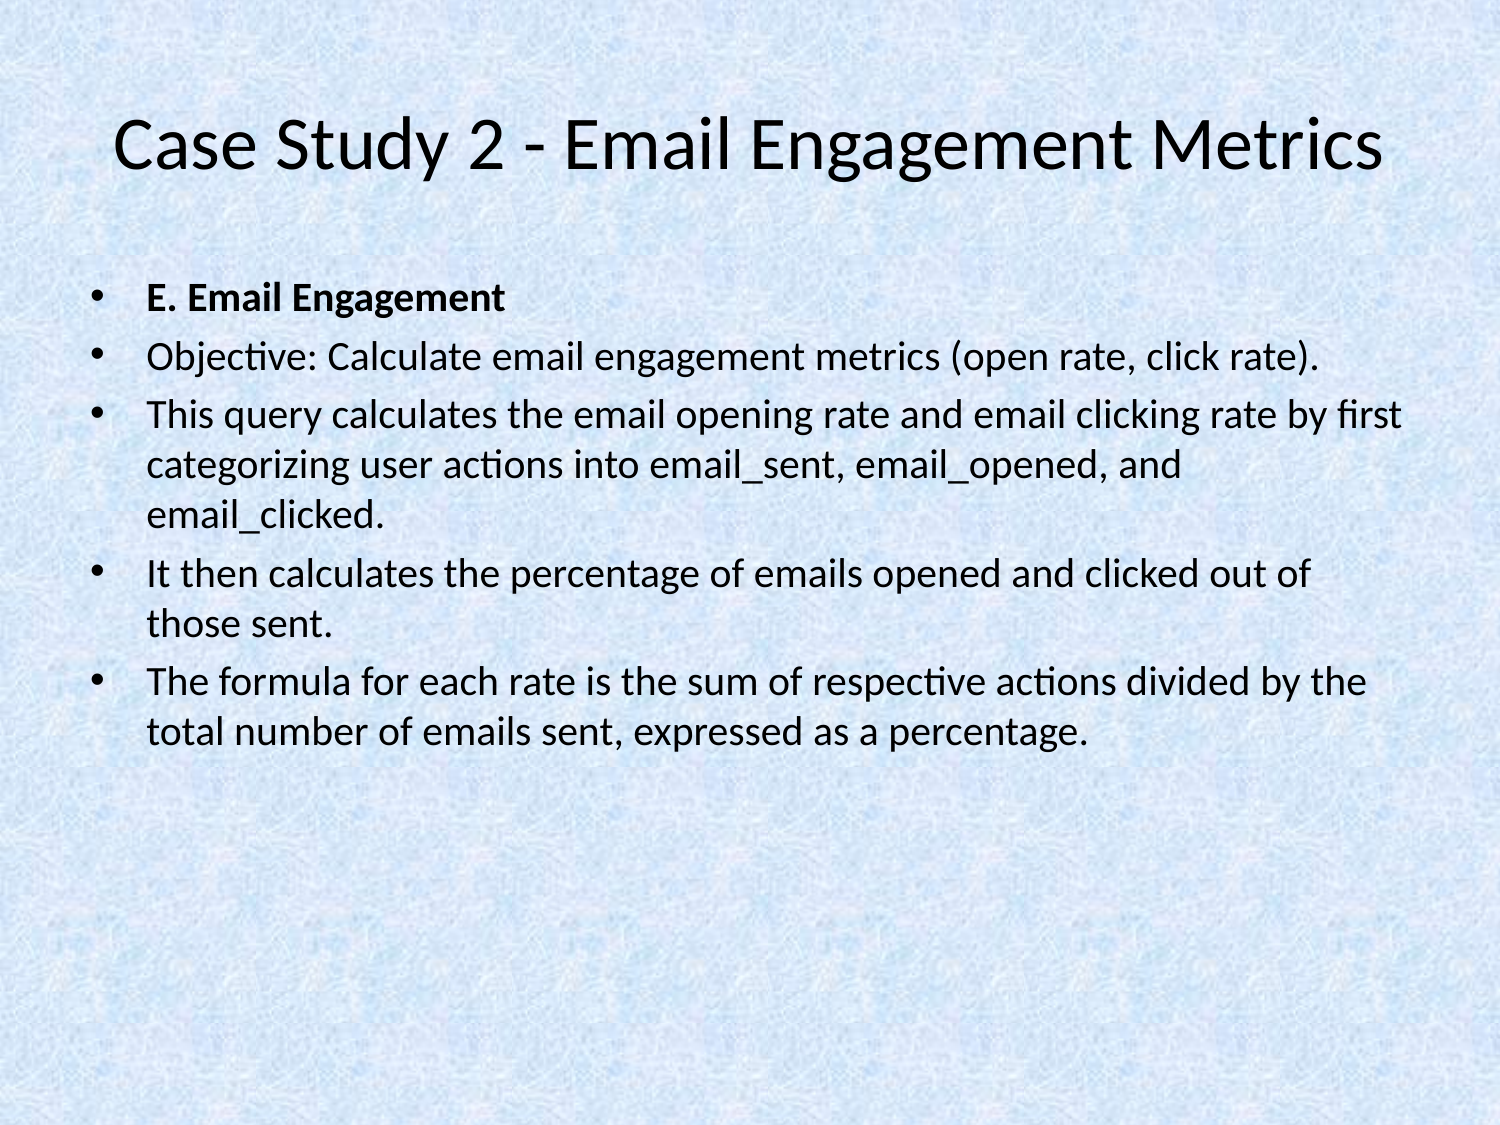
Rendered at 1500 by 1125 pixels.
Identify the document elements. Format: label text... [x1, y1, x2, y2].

title Case Study 2 - Email Engagement Metrics [75, 45, 1425, 233]
picture [0, 0, 1500, 1125]
list E. Email Engagement Objective: Calculate email engagement metrics (open rate, click rate). This query calculates the email opening rate and email clicking rate by first categorizing user actions into email_sent, email_opened, and email_clicked. It then calculates the percentage of emails opened and clicked out of those sent. The formula for each rate is the sum of respective actions divided by the total number of emails sent, expressed as a percentage. [75, 262, 1425, 1005]
